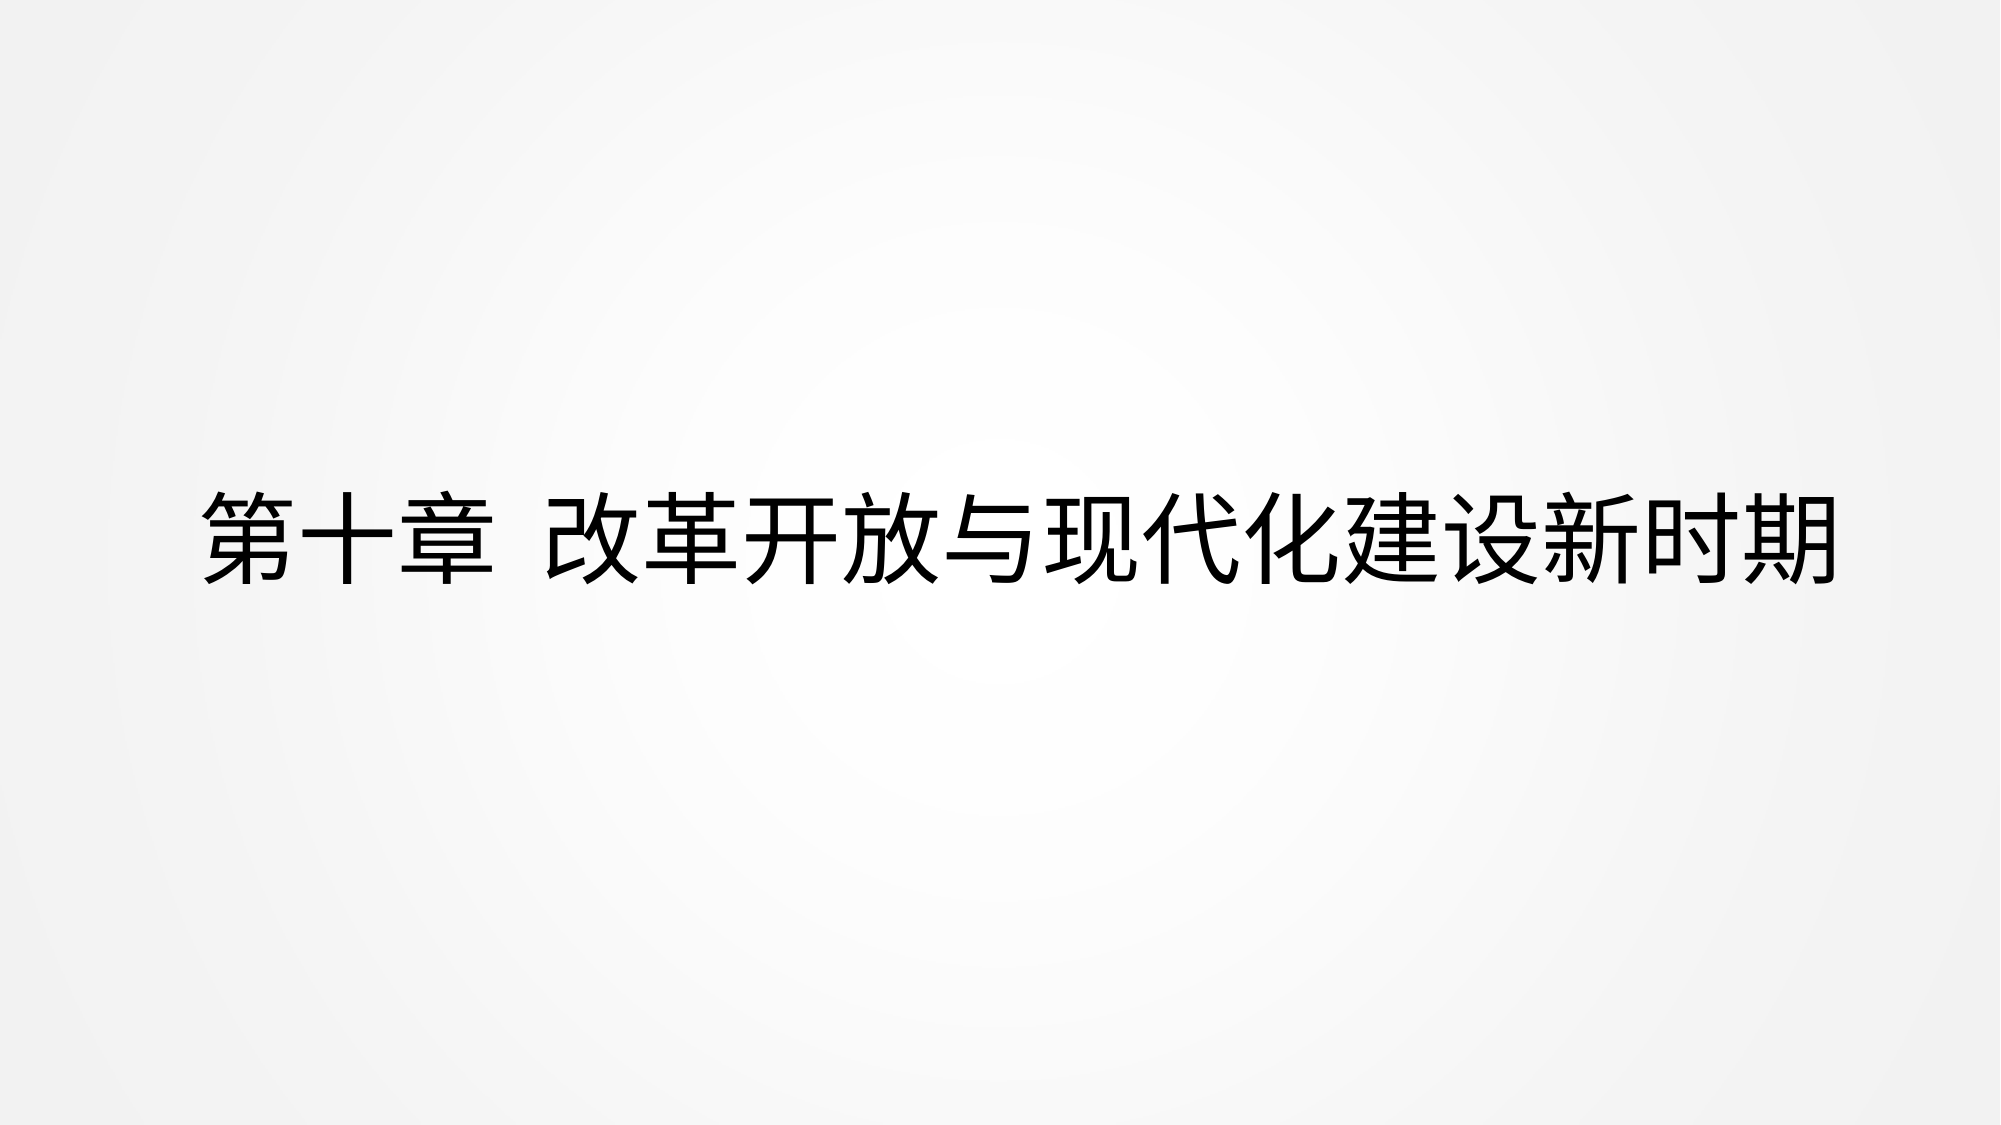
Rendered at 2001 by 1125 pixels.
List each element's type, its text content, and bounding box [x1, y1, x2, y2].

text_box 第十章 改革开放与现代化建设新时期 [92, 469, 1947, 604]
picture [0, 0, 2000, 1125]
